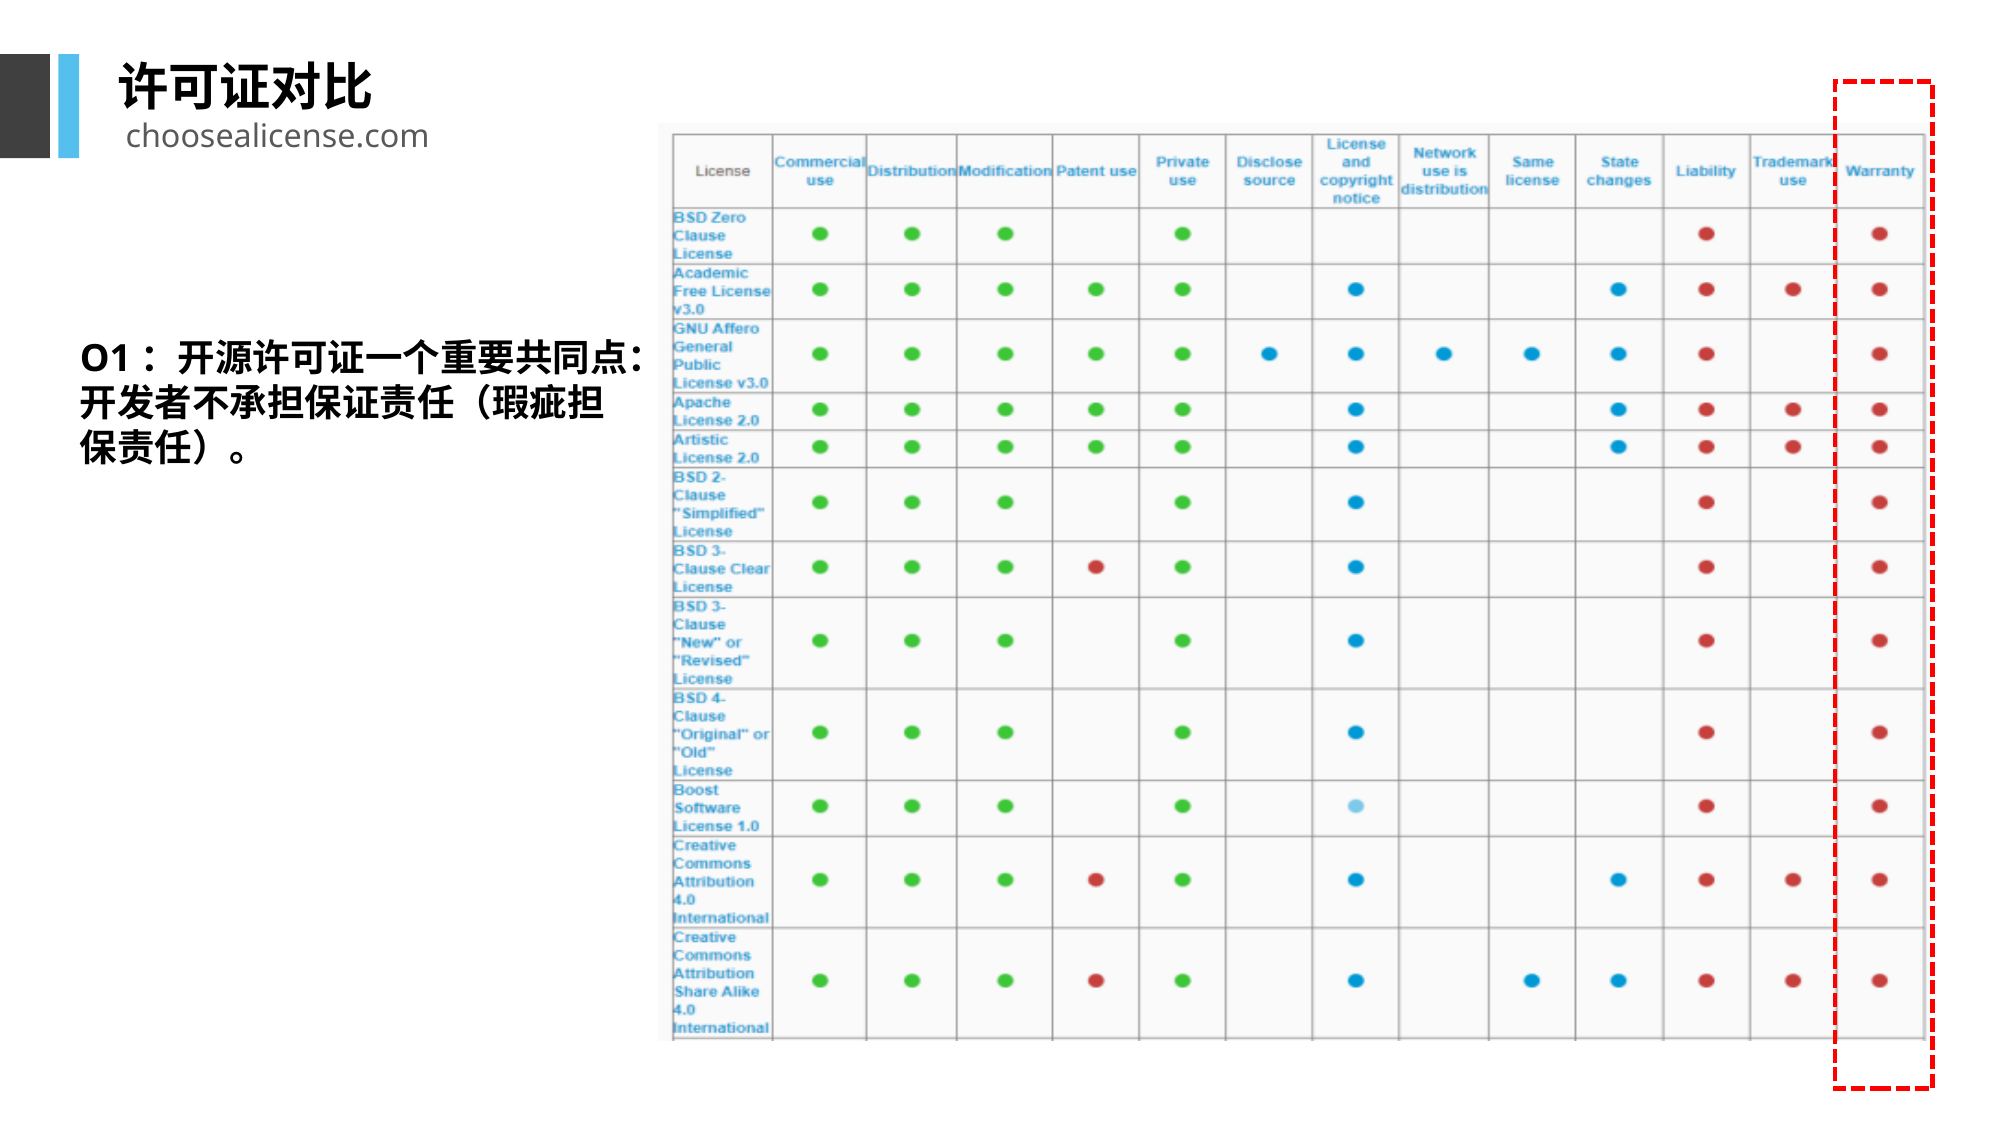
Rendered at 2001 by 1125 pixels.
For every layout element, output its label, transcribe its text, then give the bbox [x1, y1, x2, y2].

list choosealicense.com [102, 112, 1396, 163]
text_box [1834, 1041, 1933, 1090]
text_box O1：开源许可证一个重要共同点：开发者不承担保证责任（瑕疵担保责任）。 [65, 326, 643, 476]
picture [658, 123, 1934, 1041]
text_box [1834, 80, 1933, 123]
list 许可证对比 [102, 54, 1396, 112]
